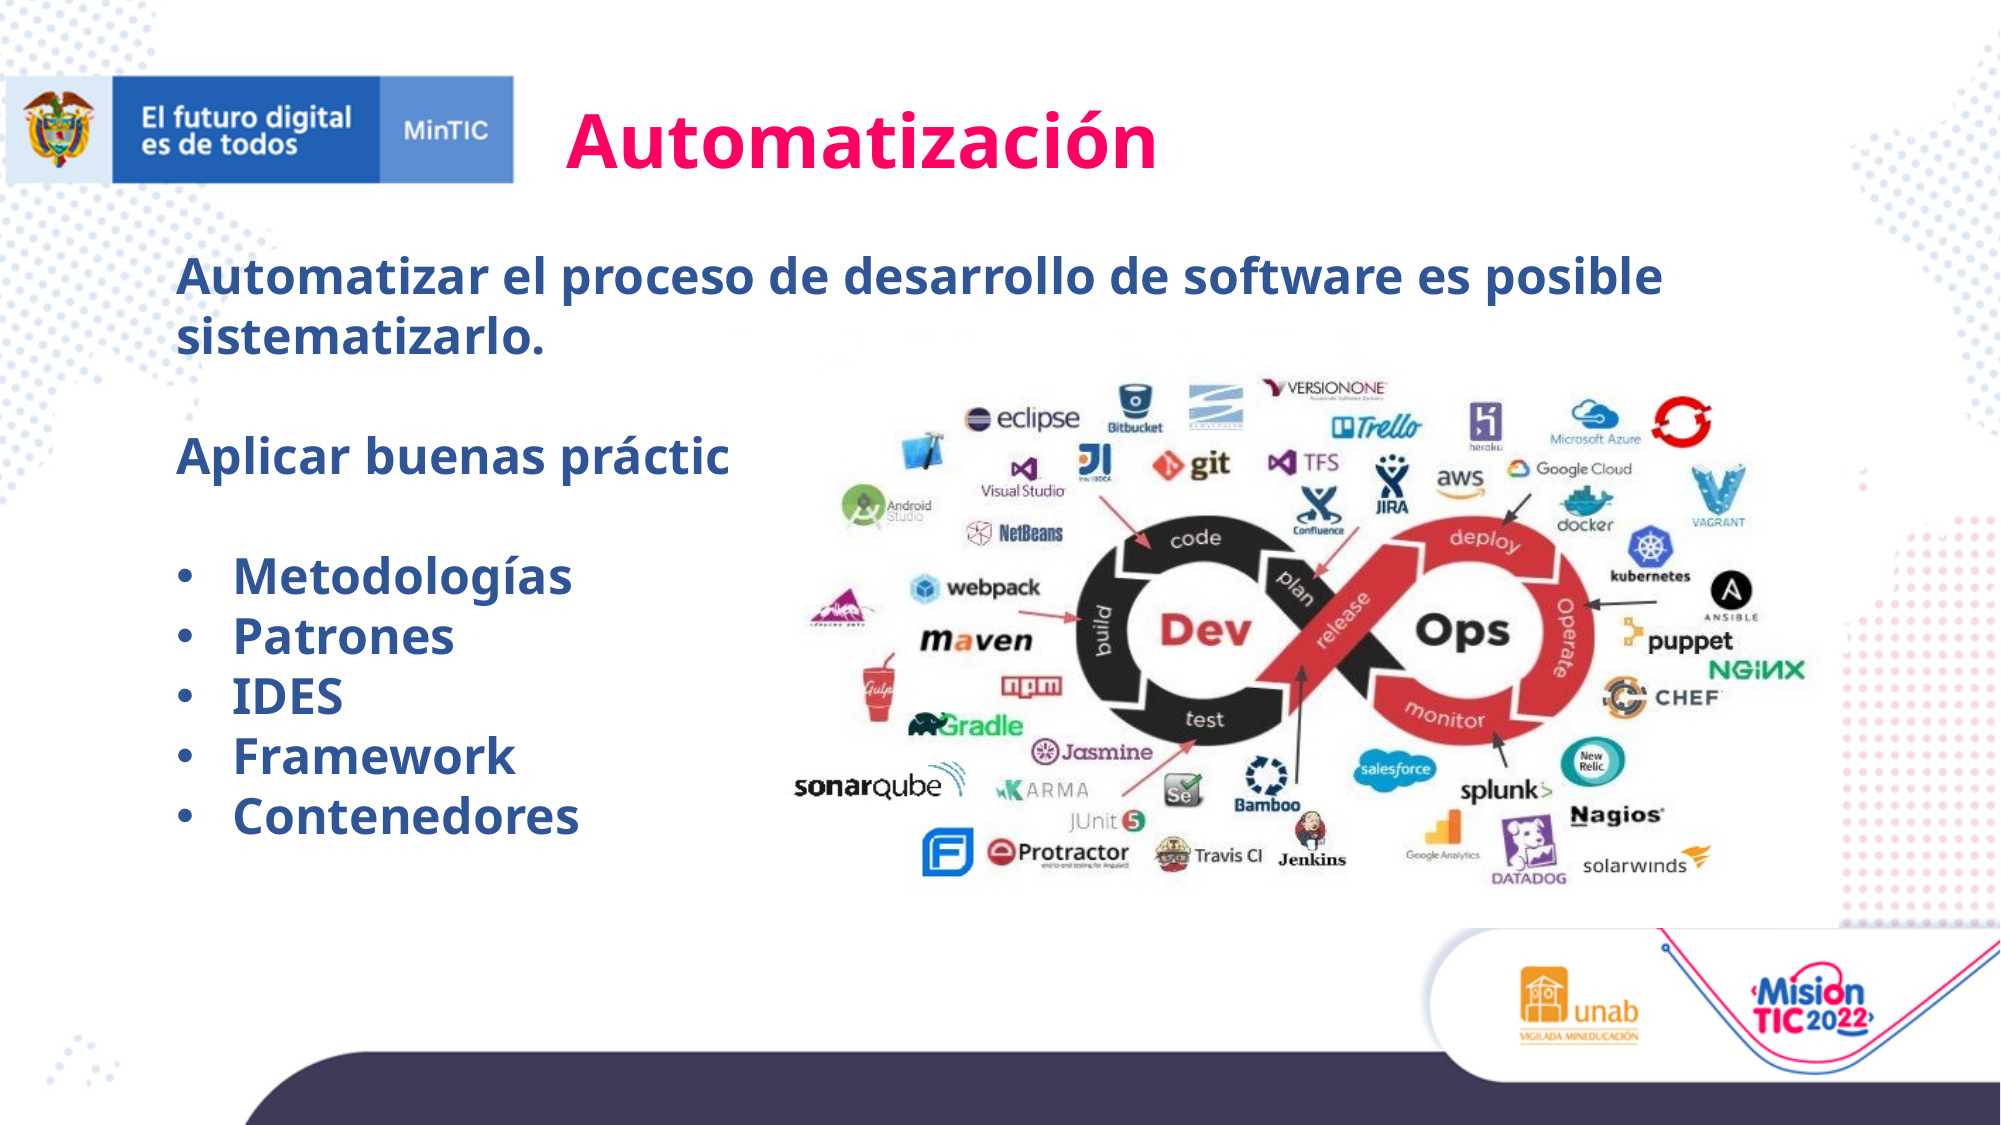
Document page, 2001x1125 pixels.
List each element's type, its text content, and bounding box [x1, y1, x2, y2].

text_box Automatización [551, 86, 1237, 191]
picture [0, 0, 2001, 1125]
text_box Automatizar el proceso de desarrollo de software es posible sistematizarlo. Aplicar buenas prácticas: Metodologías Patrones IDES Framework Contenedores [161, 237, 1777, 853]
